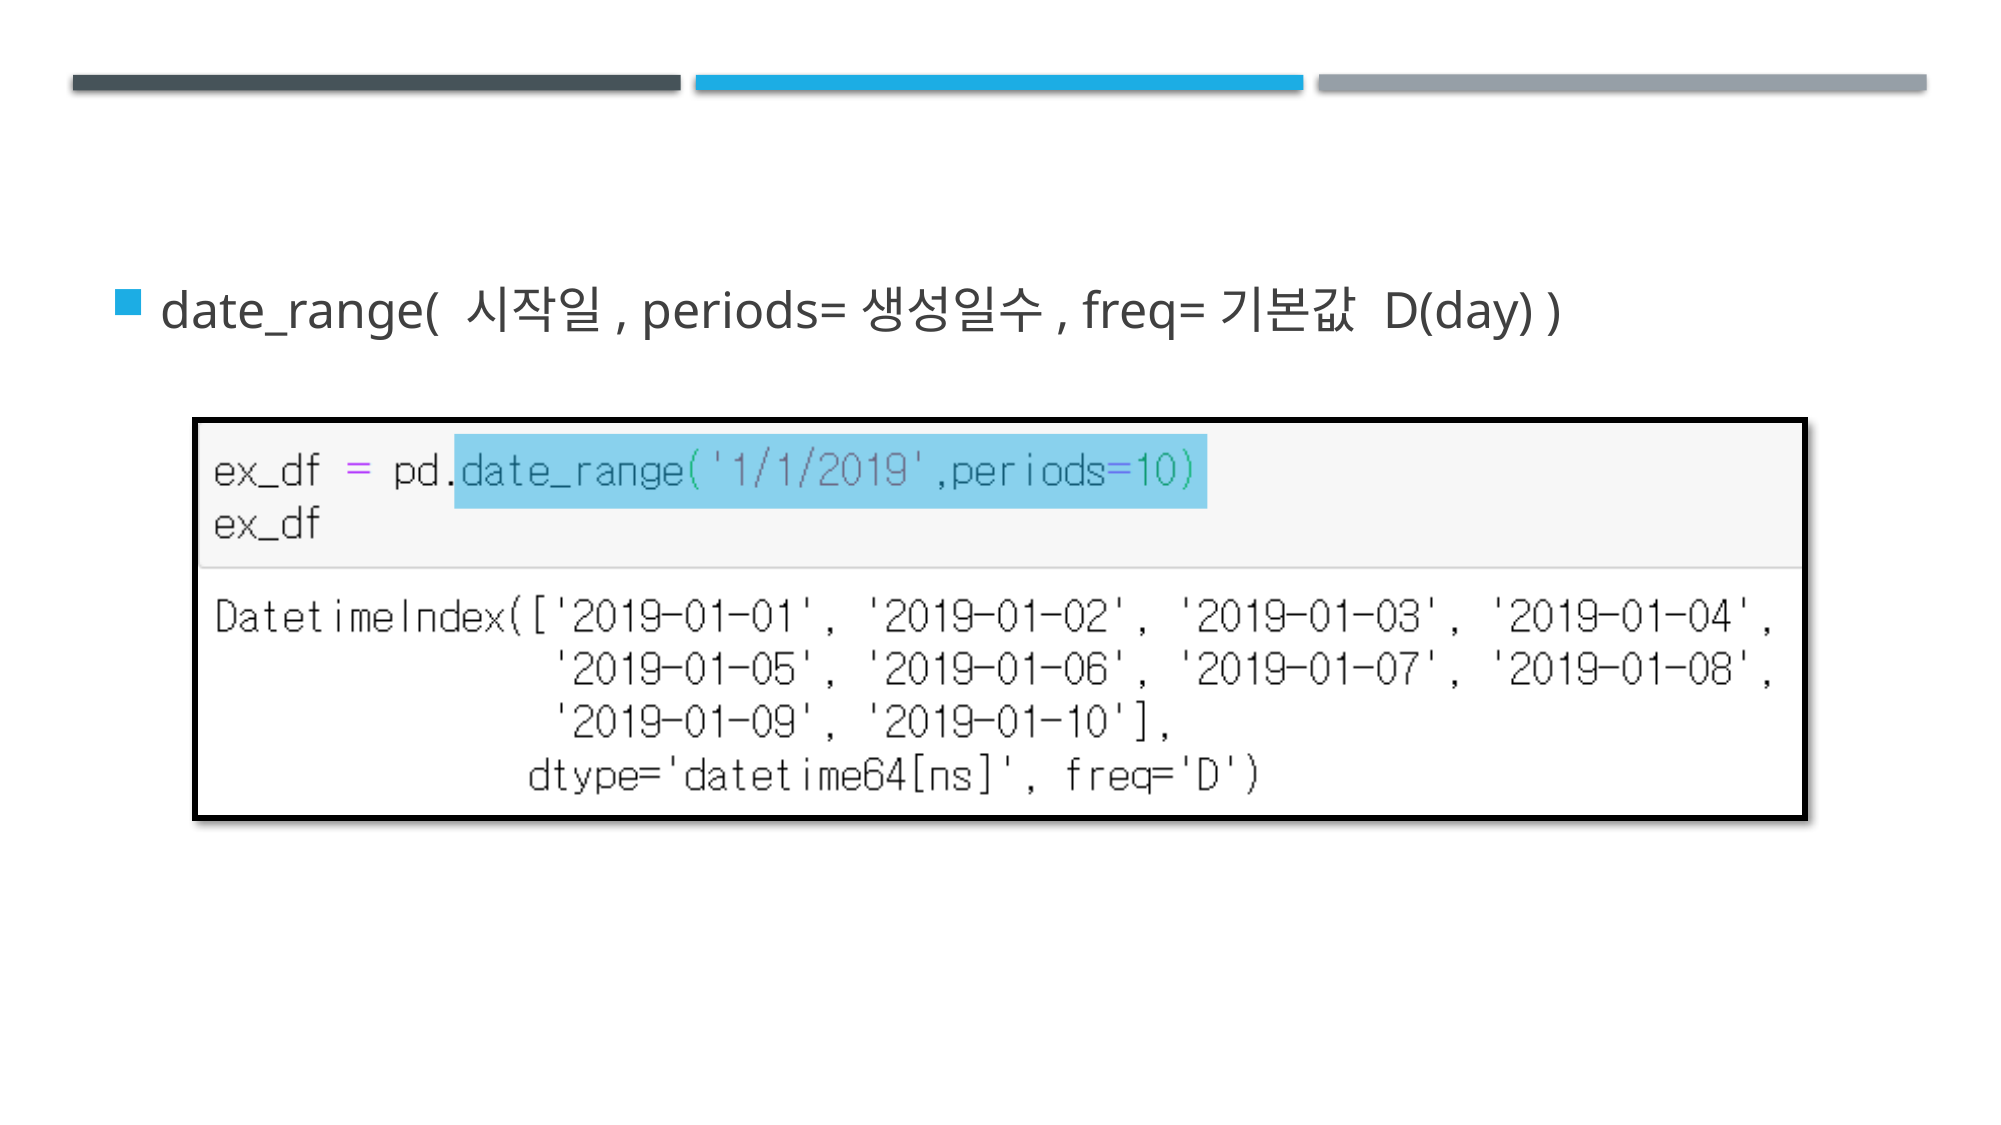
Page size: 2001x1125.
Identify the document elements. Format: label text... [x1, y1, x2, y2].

picture [197, 422, 1803, 816]
list date_range( 시작일, periods=생성일수, freq=기본값 D(day) ) [95, 265, 1905, 1037]
